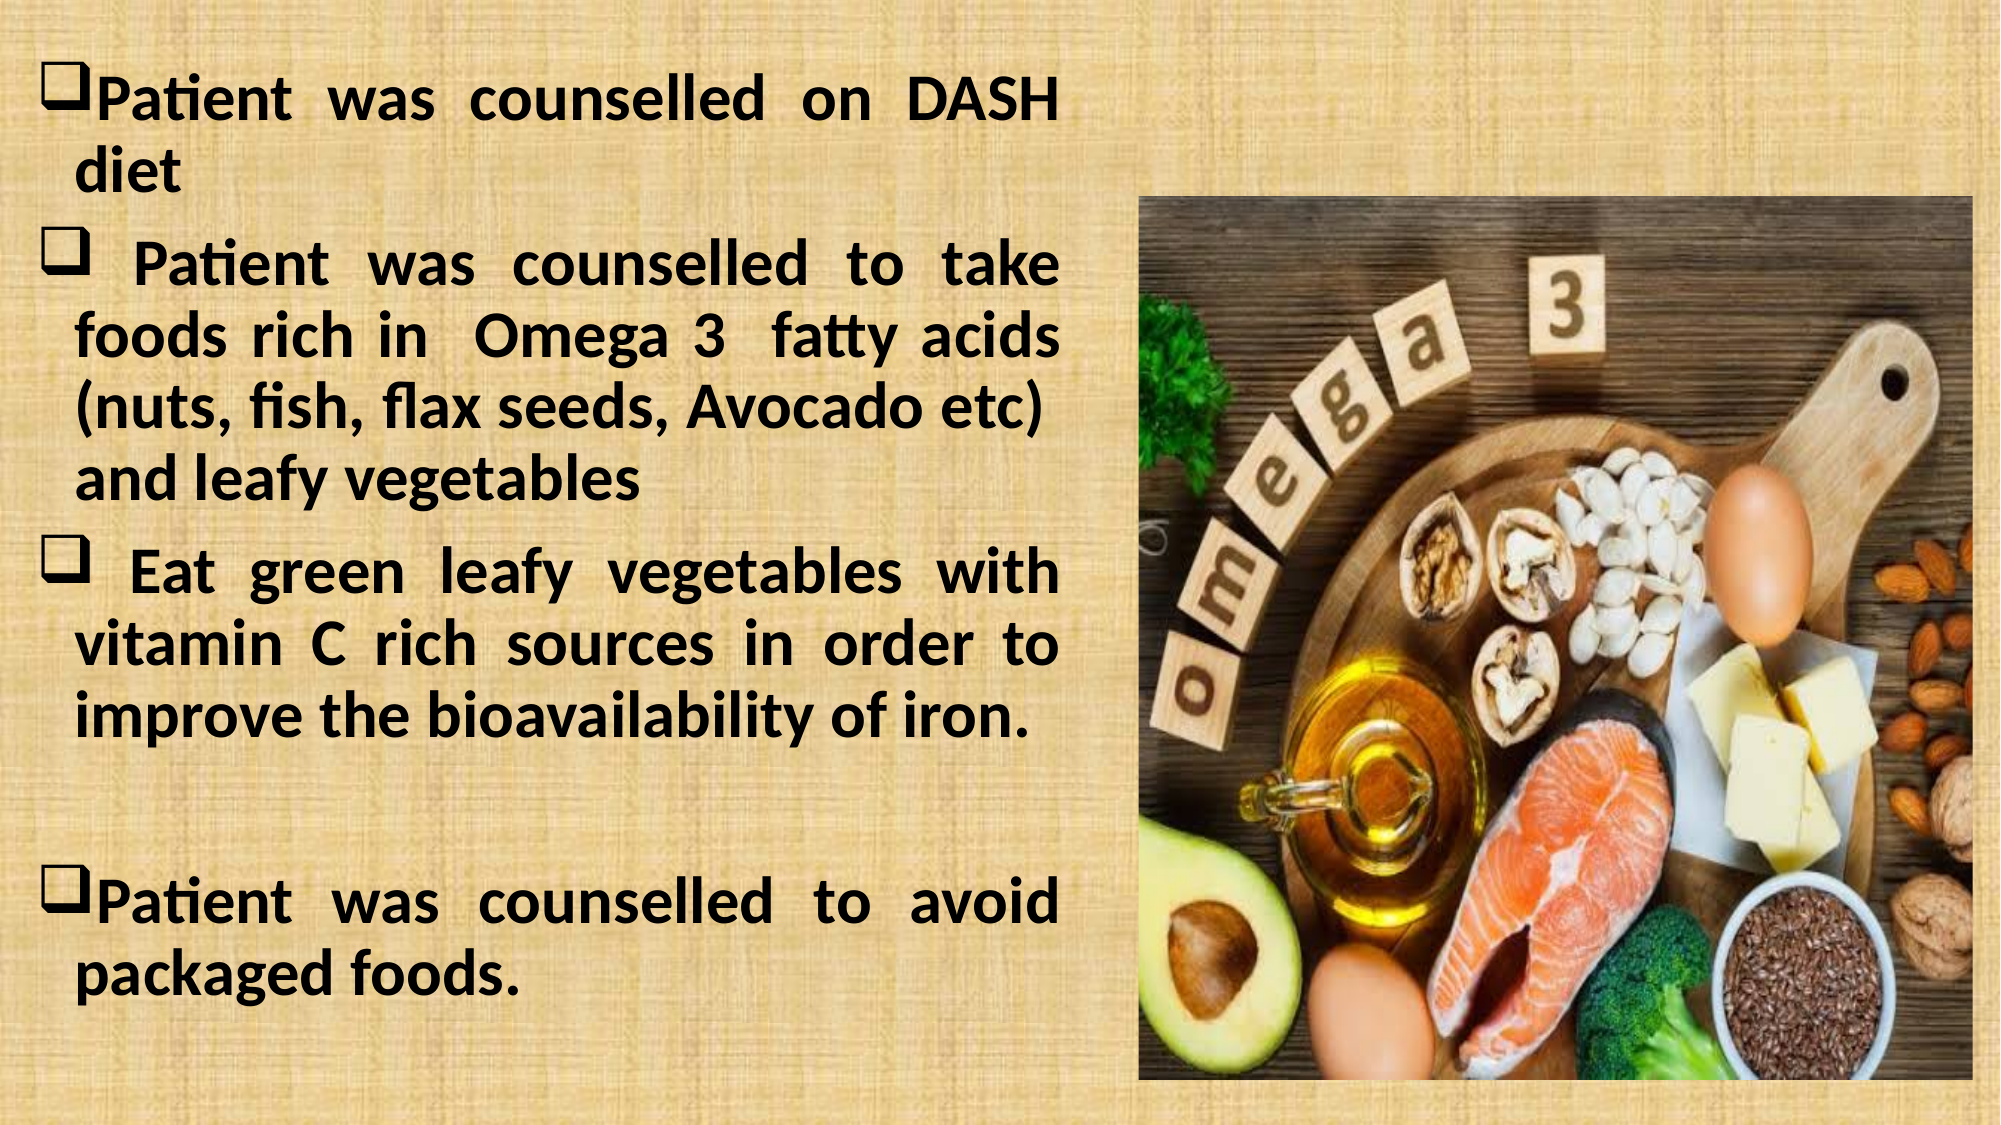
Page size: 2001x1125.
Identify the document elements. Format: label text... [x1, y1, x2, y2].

list Patient was counselled on DASH diet Patient was counselled to take foods rich in Omega 3 fatty acids (nuts, fish, flax seeds, Avocado etc) and leafy vegetables Eat green leafy vegetables with vitamin C rich sources in order to improve the bioavailability of iron. Patient was counselled to avoid packaged foods. [21, 55, 1078, 1125]
picture [0, 0, 2001, 1125]
